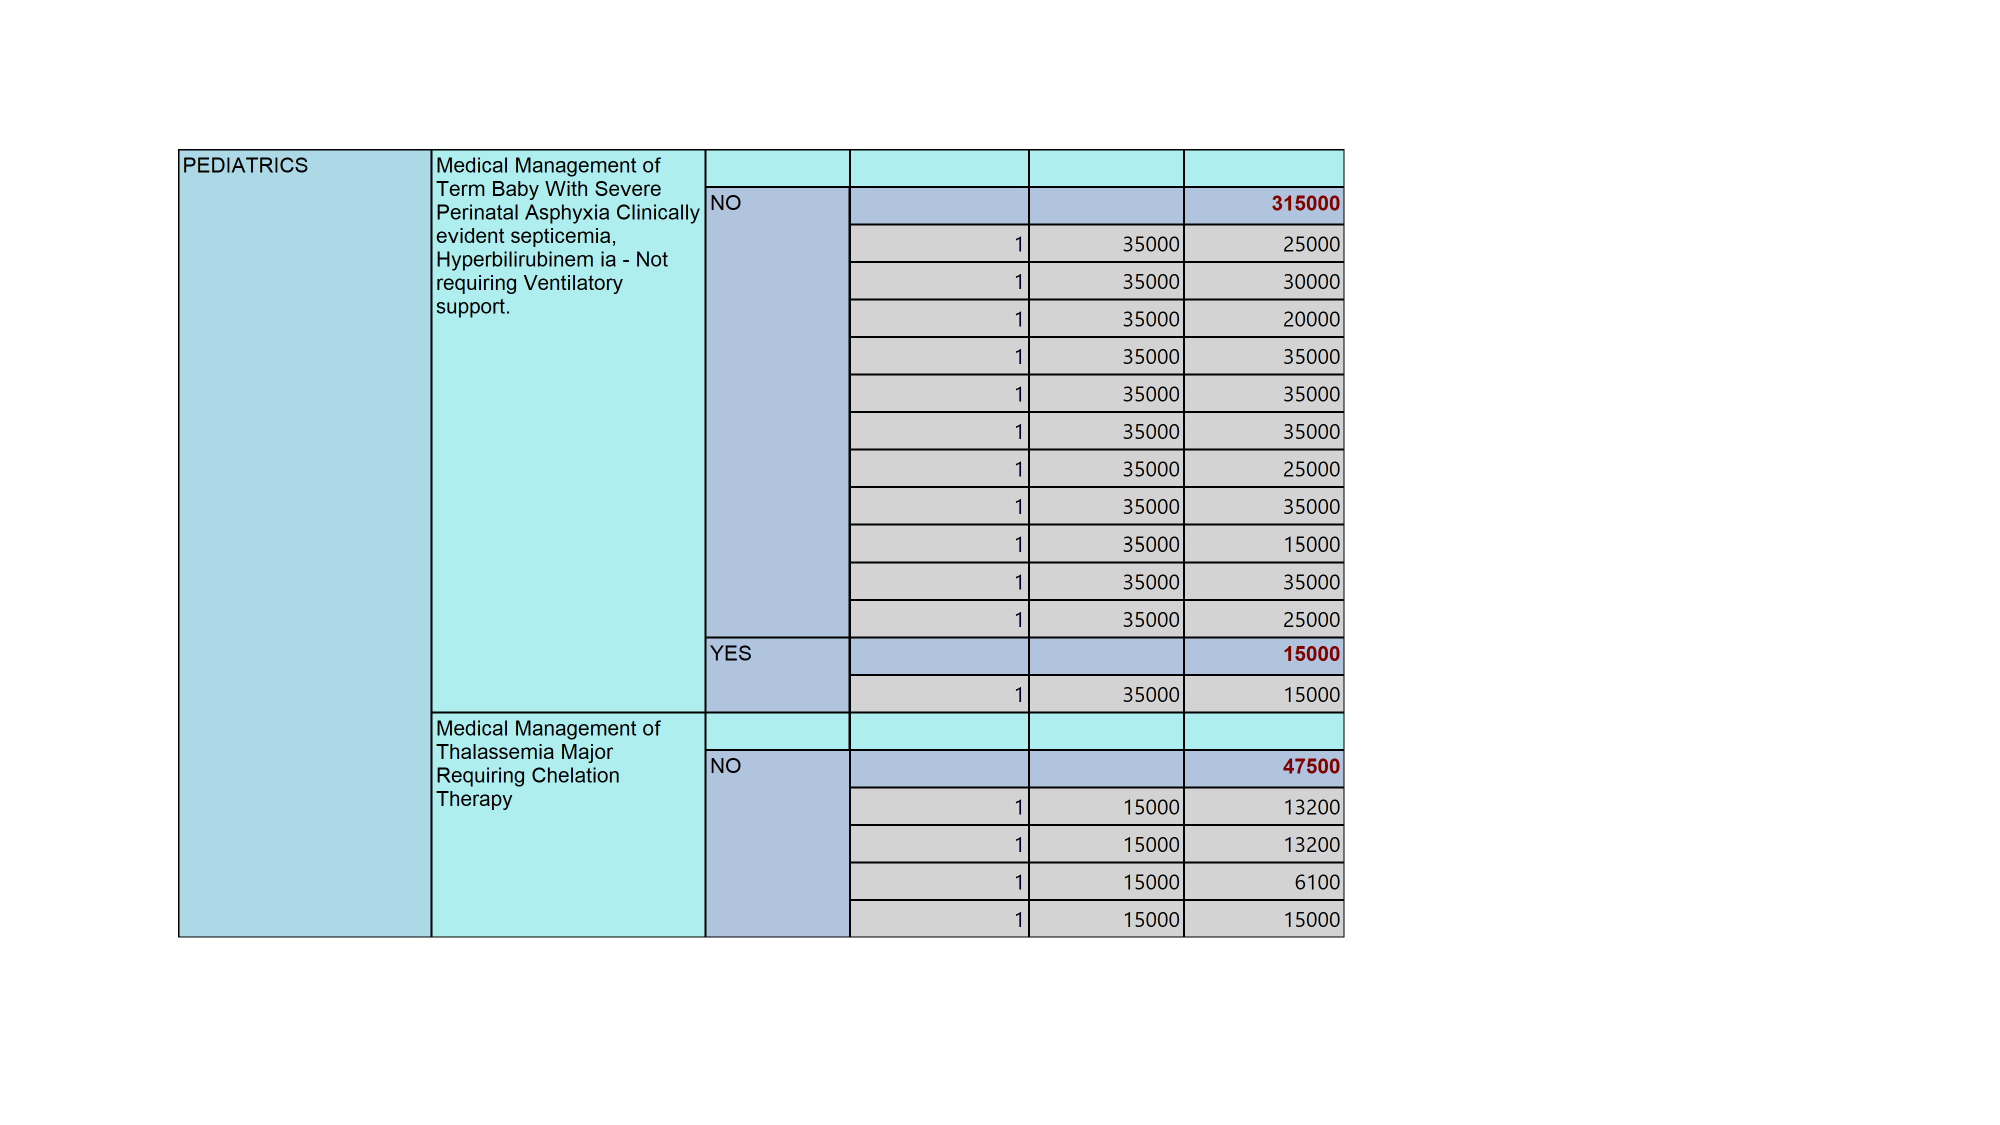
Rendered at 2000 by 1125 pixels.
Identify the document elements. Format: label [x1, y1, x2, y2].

picture [178, 149, 1345, 938]
